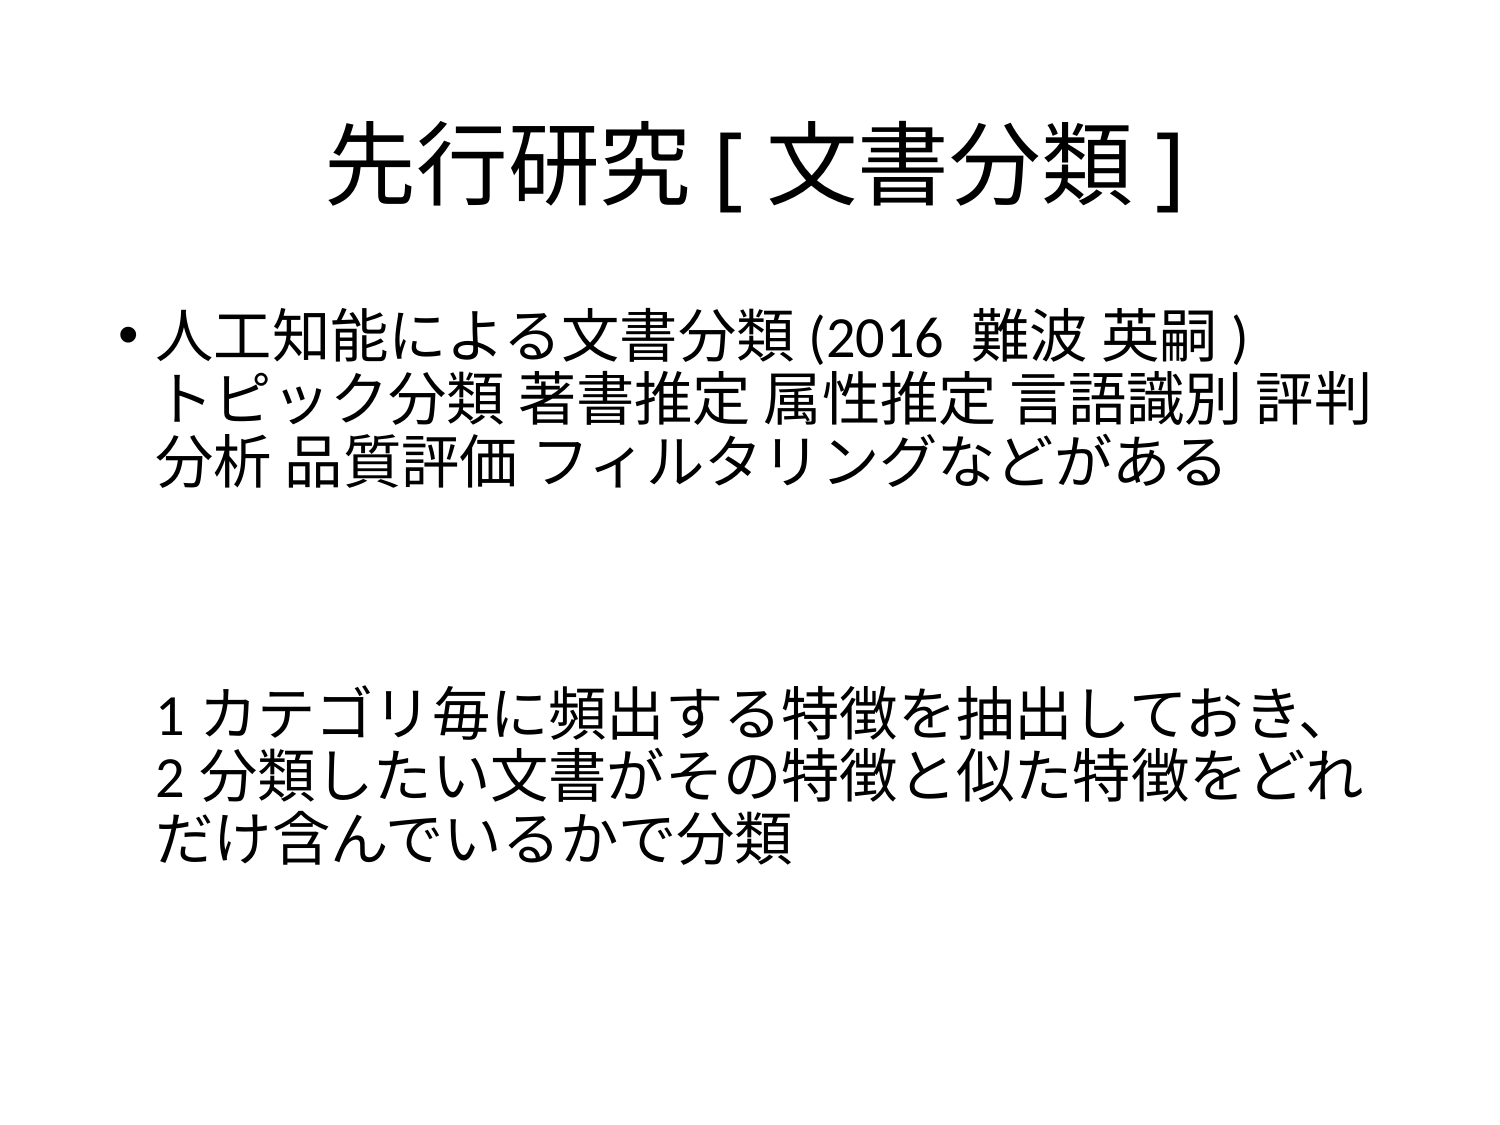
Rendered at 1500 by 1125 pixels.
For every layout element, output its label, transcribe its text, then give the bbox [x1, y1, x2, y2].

title 先行研究[文書分類] [10, 59, 1500, 278]
list 人工知能による文書分類(2016 難波 英嗣) トピック分類 著書推定 属性推定 言語識別 評判分析 品質評価 フィルタリングなどがある 1カテゴリ毎に頻出する特徴を抽出しておき、 2分類したい文書がその特徴と似た特徴をどれだけ含んでいるかで分類 [103, 299, 1397, 1014]
